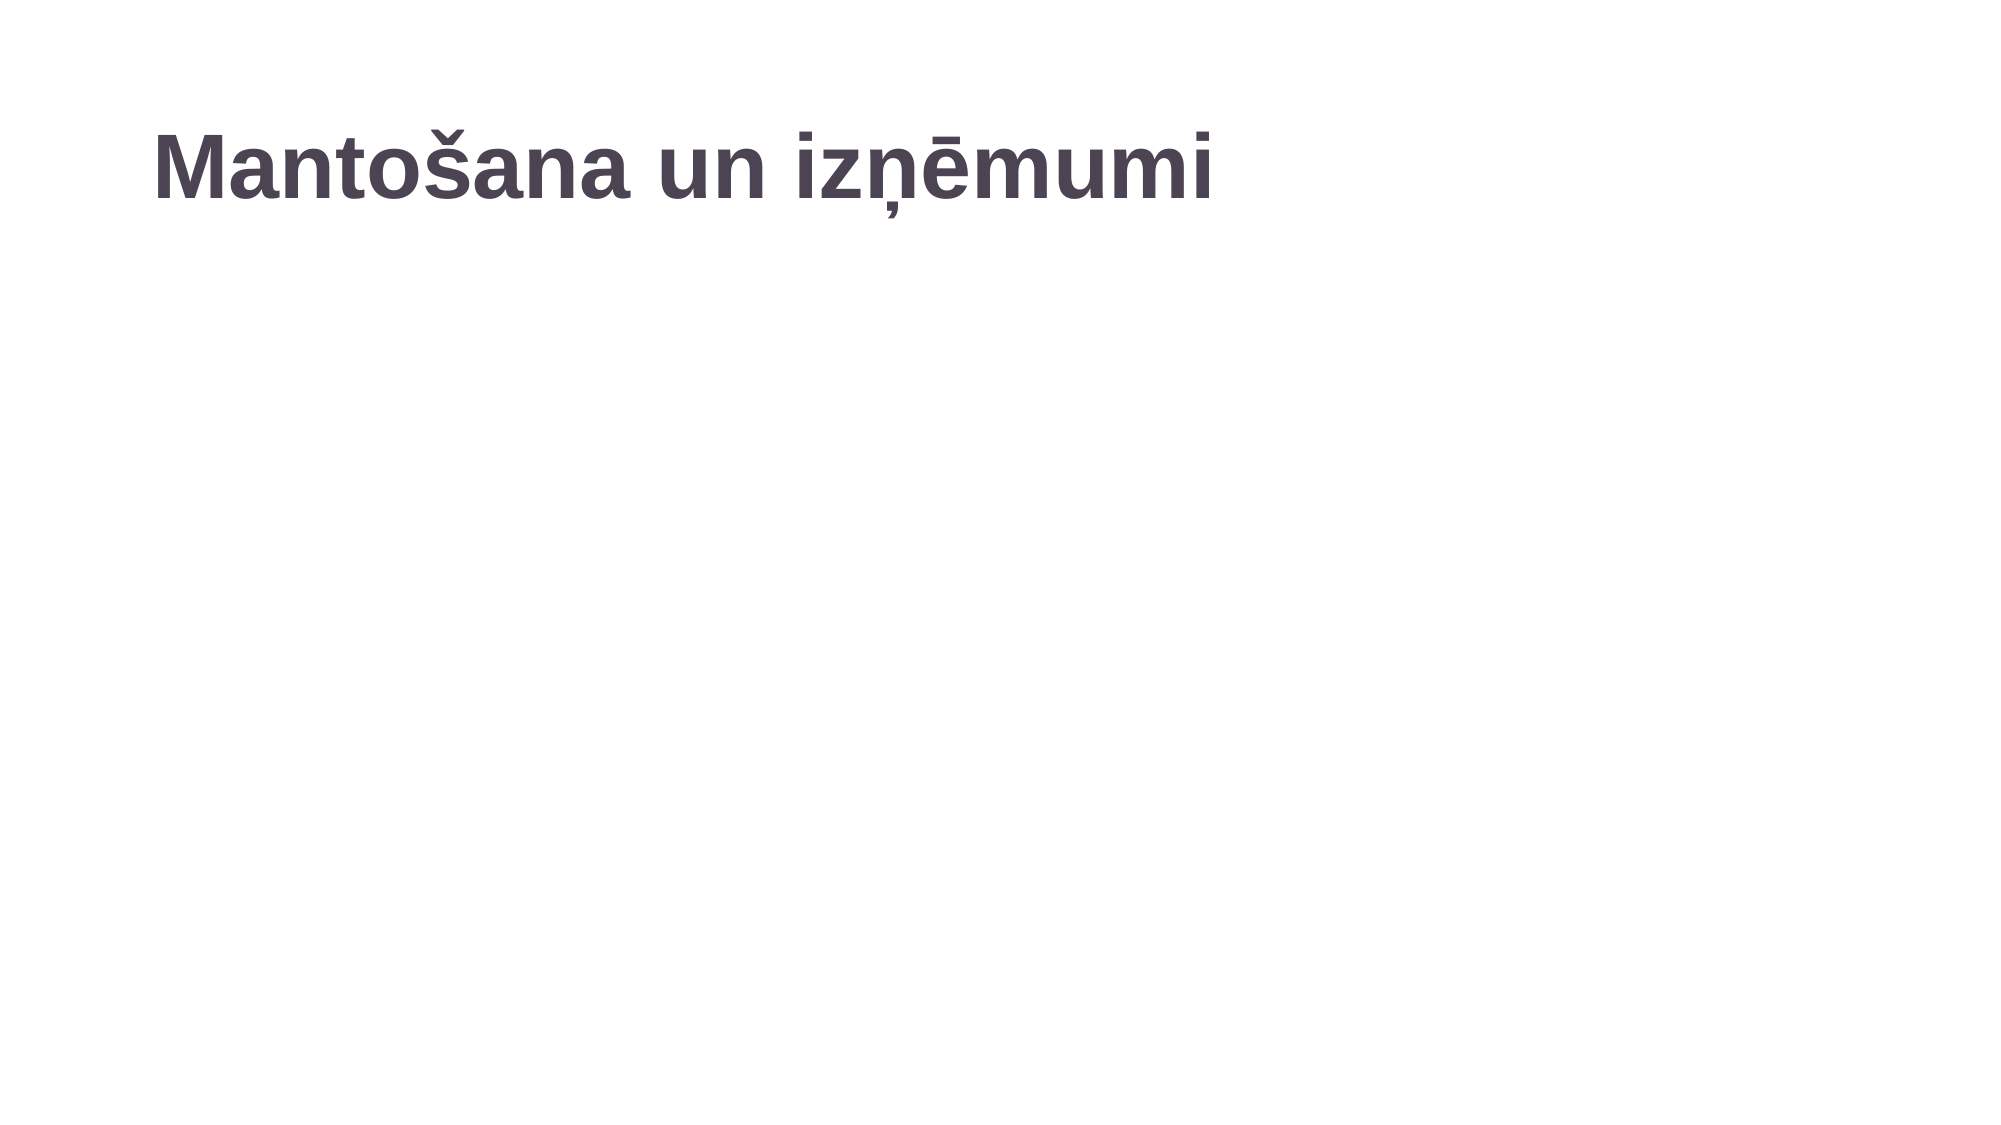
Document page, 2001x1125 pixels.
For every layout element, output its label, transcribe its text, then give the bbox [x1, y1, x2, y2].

title Mantošana un izņēmumi [137, 59, 1863, 278]
